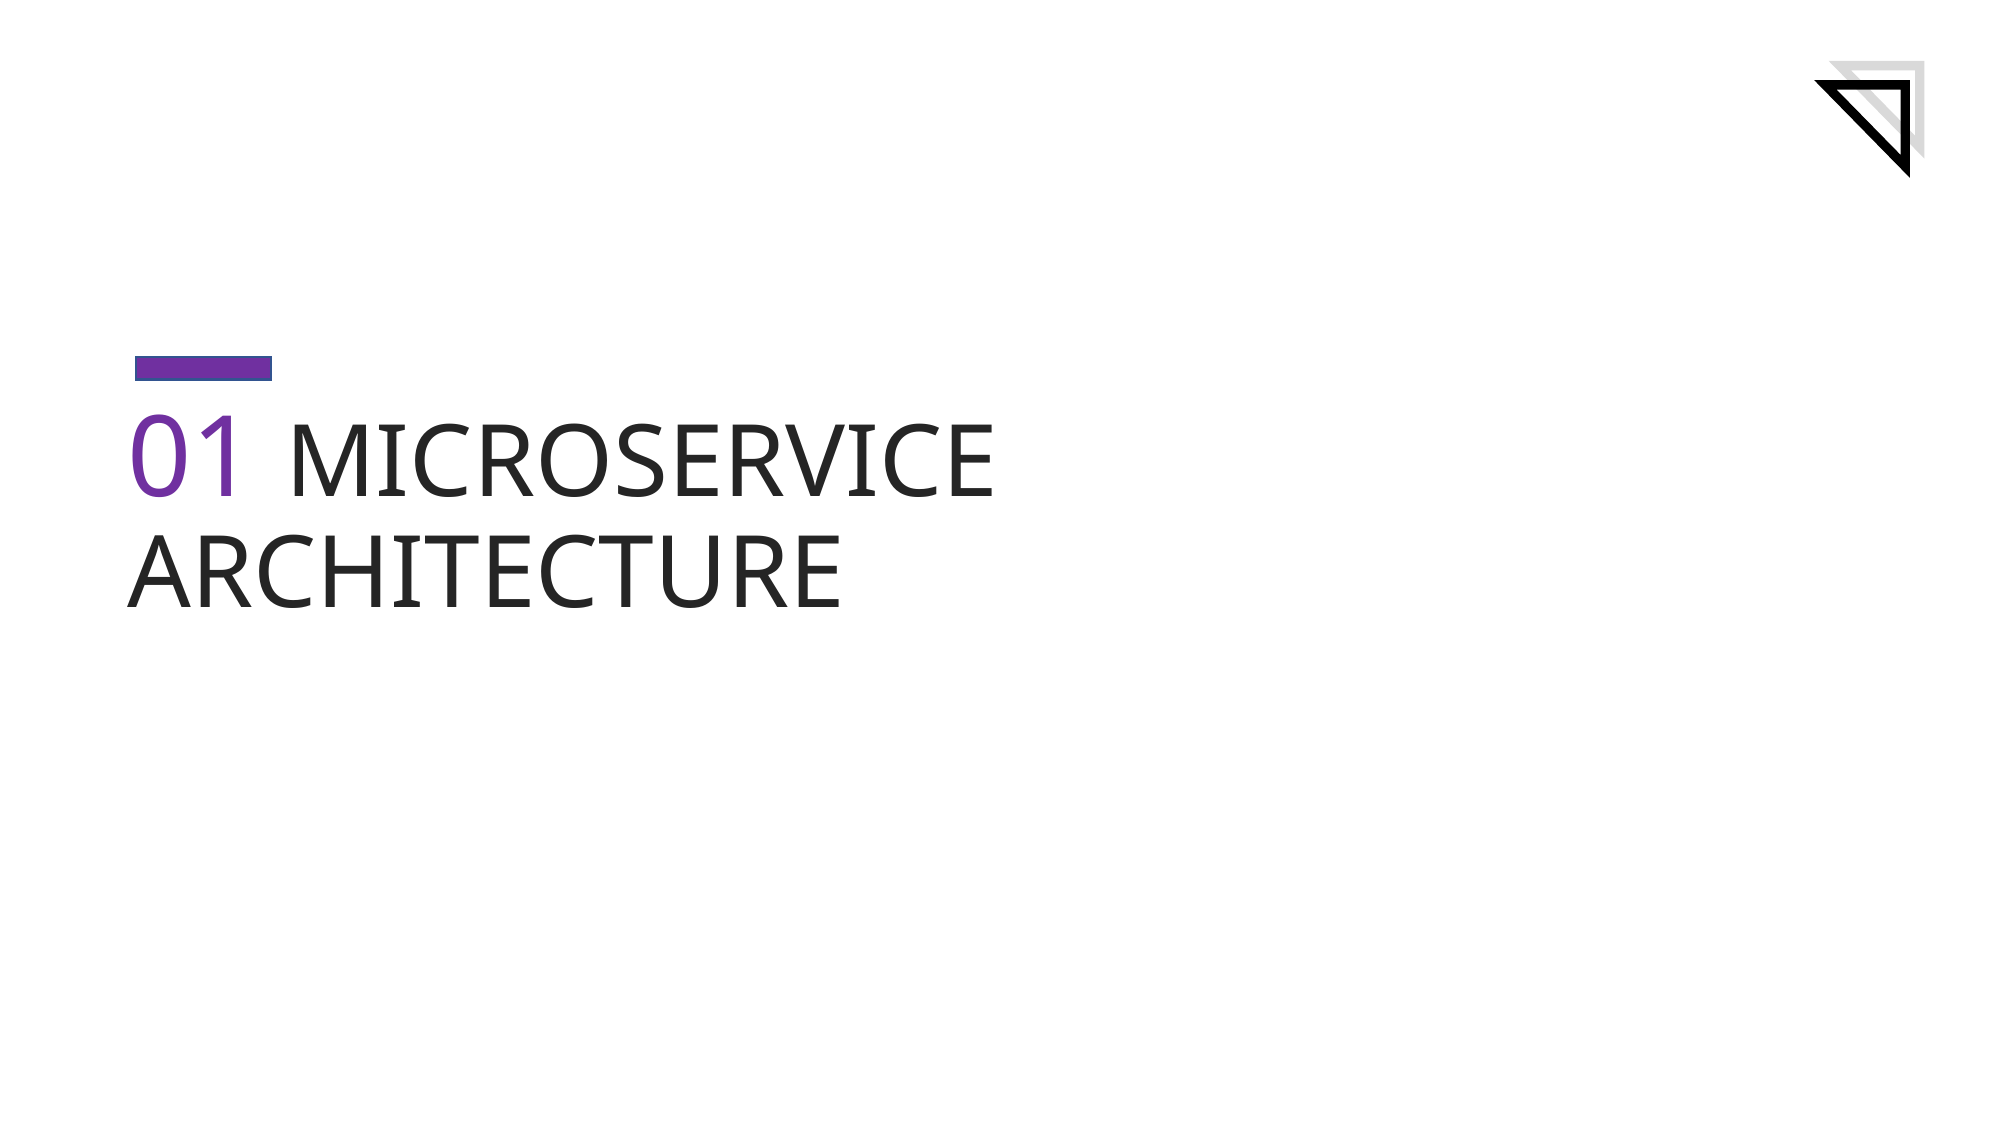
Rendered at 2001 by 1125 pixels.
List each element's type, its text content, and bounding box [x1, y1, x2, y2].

text_box [135, 356, 272, 381]
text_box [1822, 68, 1923, 164]
title 01 Microservice Architecture [107, 379, 1149, 673]
